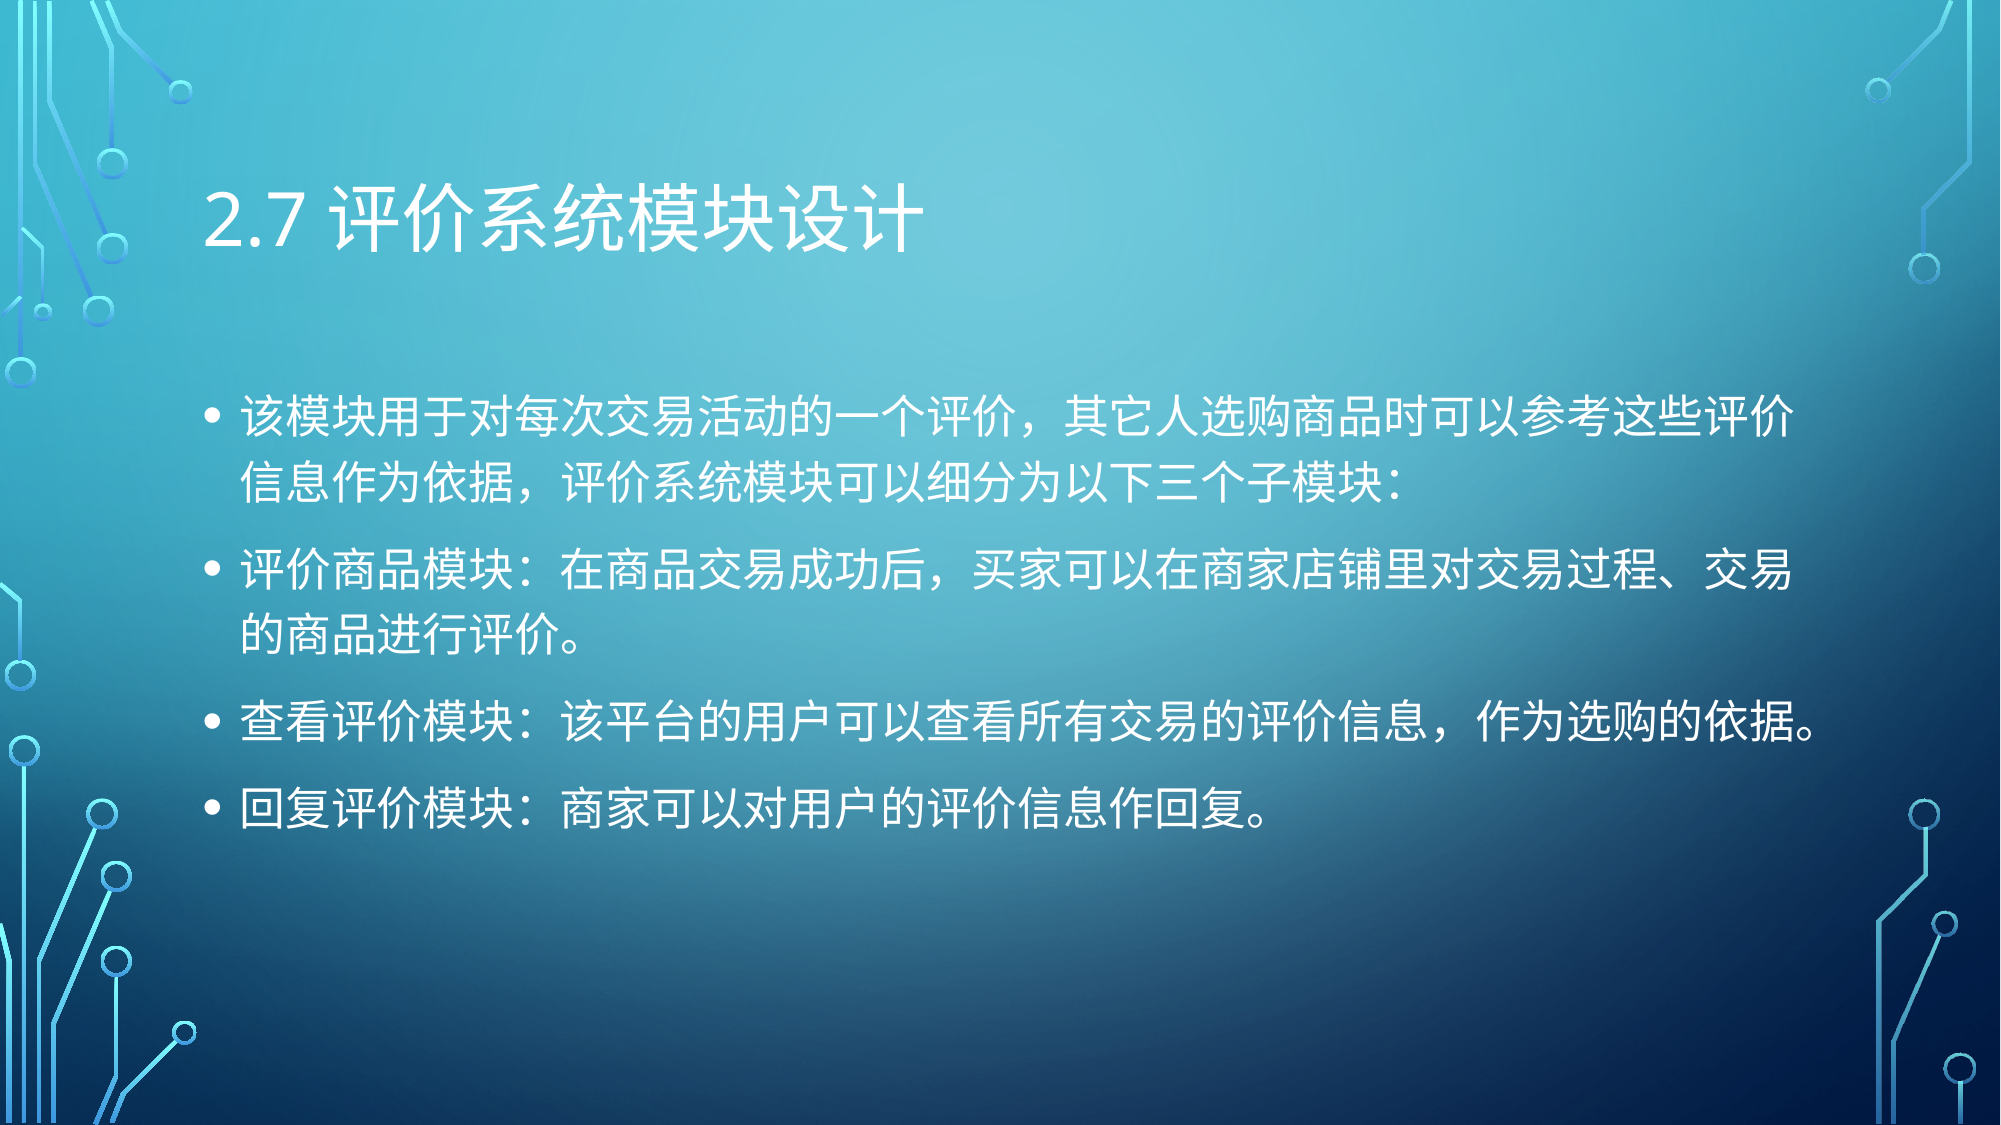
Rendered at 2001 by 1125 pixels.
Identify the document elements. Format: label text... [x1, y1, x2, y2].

title 2.7评价系统模块设计 [187, 101, 1813, 344]
list 该模块用于对每次交易活动的一个评价，其它人选购商品时可以参考这些评价信息作为依据，评价系统模块可以细分为以下三个子模块： 评价商品模块：在商品交易成功后，买家可以在商家店铺里对交易过程、交易的商品进行评价。 查看评价模块：该平台的用户可以查看所有交易的评价信息，作为选购的依据。 回复评价模块：商家可以对用户的评价信息作回复。 [187, 369, 1813, 950]
